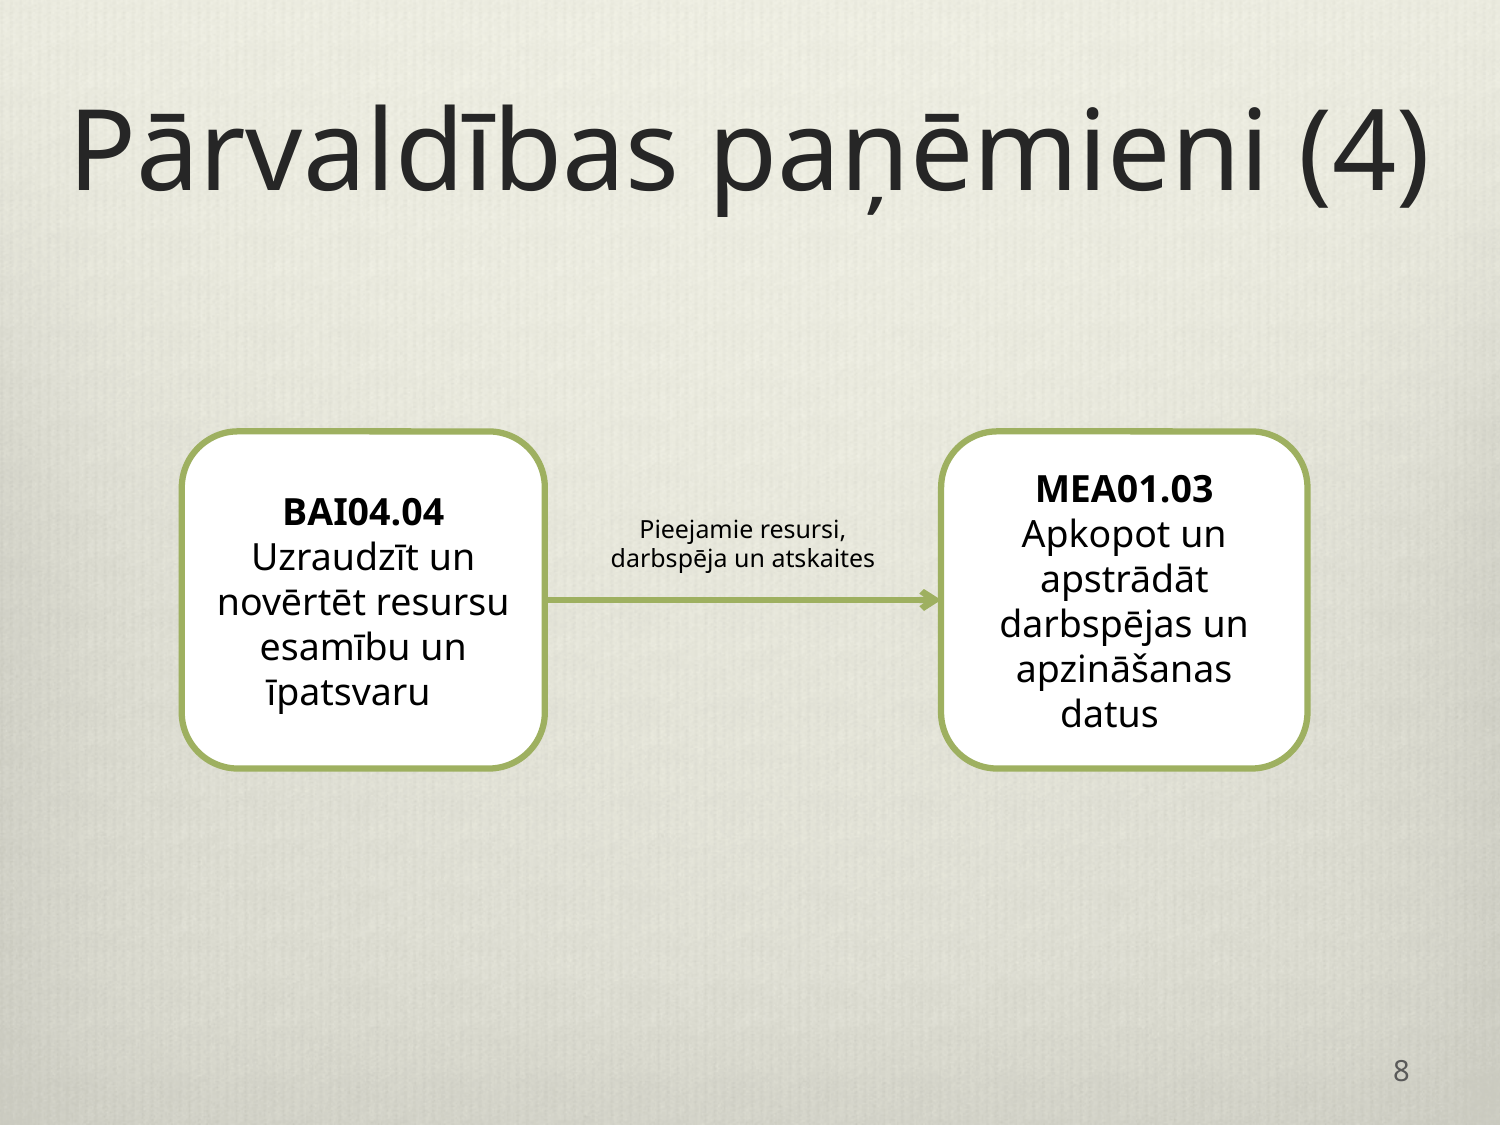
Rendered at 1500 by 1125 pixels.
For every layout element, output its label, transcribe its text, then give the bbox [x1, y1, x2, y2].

text_box MEA01.03 Apkopot un apstrādāt darbspējas un apzināšanas datus [937, 428, 1311, 772]
text_box BAI04.04 Uzraudzīt un novērtēt resursu esamību un īpatsvaru [178, 428, 548, 772]
text_box Pieejamie resursi, darbspēja un atskaites [567, 505, 919, 581]
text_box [543, 598, 943, 602]
title Pārvaldības paņēmieni (4) [0, 51, 1500, 240]
slide_number 8 [1074, 1042, 1425, 1103]
